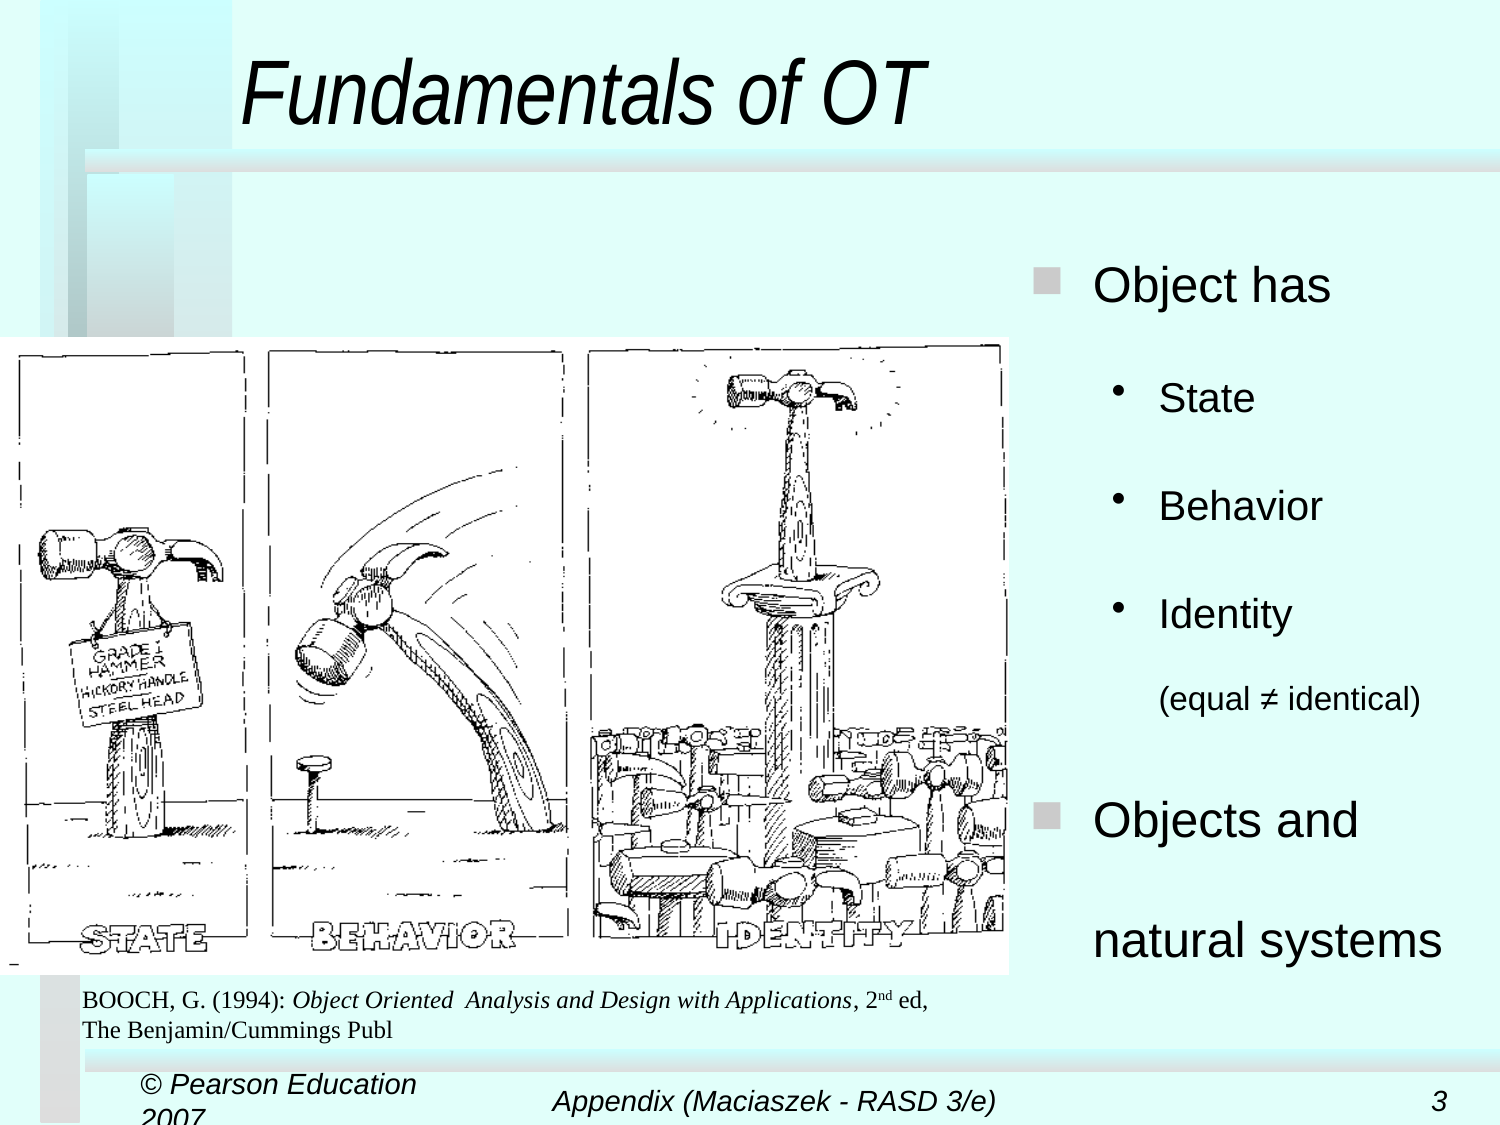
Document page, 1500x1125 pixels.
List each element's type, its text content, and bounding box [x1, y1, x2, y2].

title Fundamentals of OT [225, 0, 1500, 150]
slide_number © Pearson Education 2007 [125, 1074, 438, 1125]
picture [0, 337, 1009, 975]
text_box BOOCH, G. (1994): Object Oriented Analysis and Design with Applications, 2nd ed, The Benjamin/Cummings Publ [67, 976, 950, 1051]
footer Appendix (Maciaszek - RASD 3/e) [537, 1074, 1013, 1125]
list Object has State Behavior Identity (equal ≠ identical) Objects and natural systems [1021, 184, 1464, 1048]
slide_number 3 [1149, 1074, 1463, 1125]
